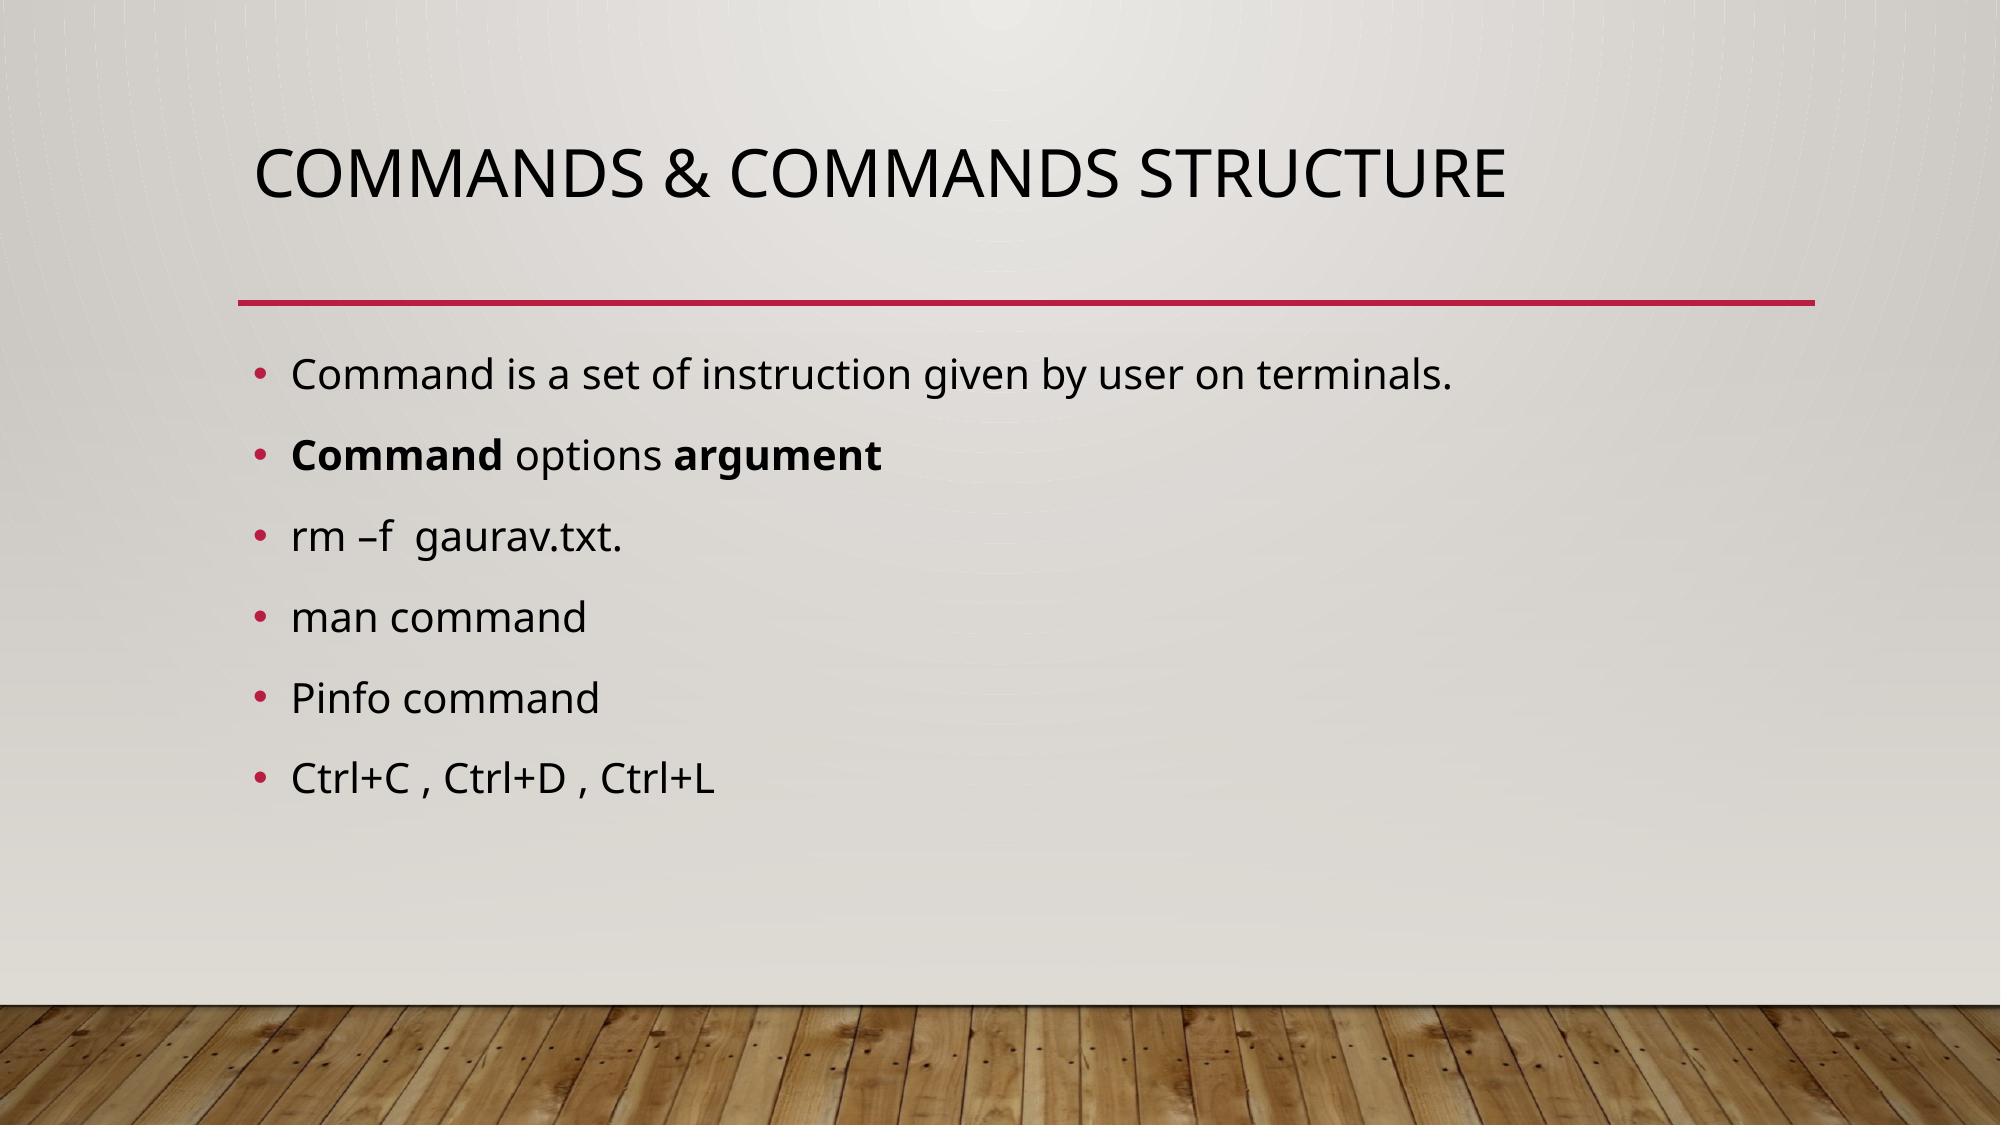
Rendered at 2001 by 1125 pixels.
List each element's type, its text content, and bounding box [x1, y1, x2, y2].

title Commands & commands structure [238, 131, 1814, 305]
picture [0, 1005, 2000, 1125]
list Command is a set of instruction given by user on terminals. Command options argument rm –f gaurav.txt. man command Pinfo command Ctrl+C , Ctrl+D , Ctrl+L [238, 330, 1814, 897]
